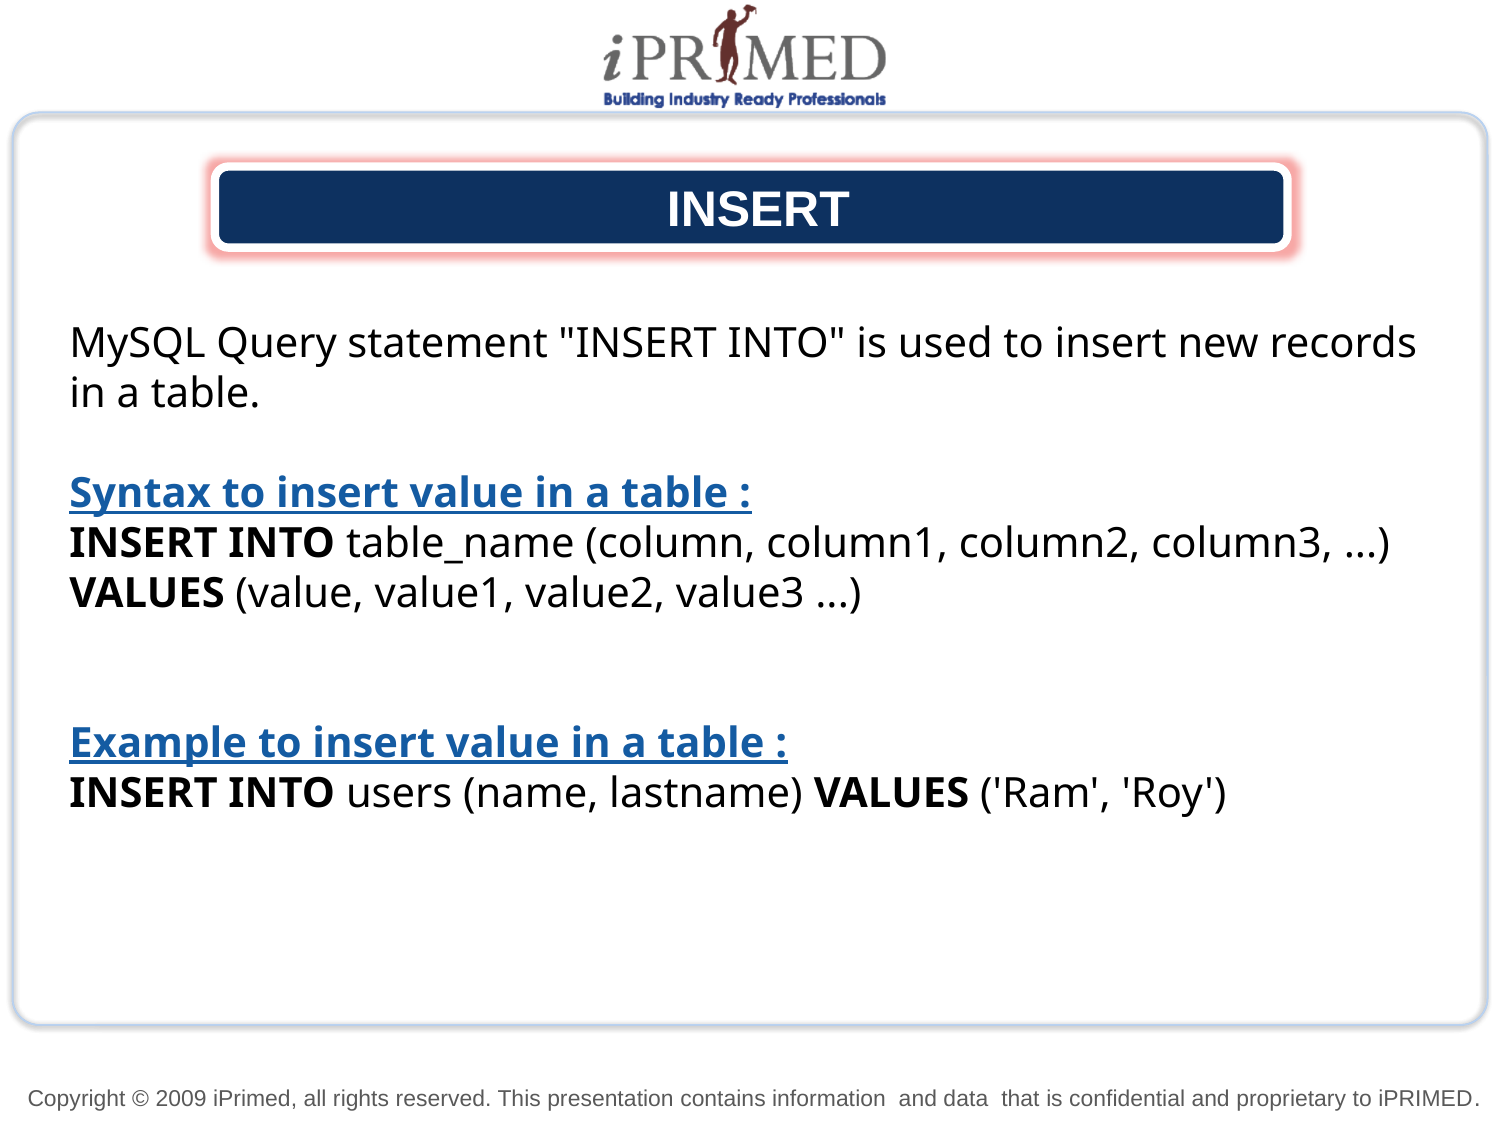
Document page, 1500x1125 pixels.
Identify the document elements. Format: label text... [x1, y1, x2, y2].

text_box MySQL Query statement "INSERT INTO" is used to insert new records in a table. Syntax to insert value in a table : INSERT INTO table_name (column, column1, column2, column3, ...) VALUES (value, value1, value2, value3 ...) Example to insert value in a table : INSERT INTO users (name, lastname) VALUES ('Ram', 'Roy') [54, 308, 1449, 874]
picture [587, 0, 900, 111]
text_box INSERT [283, 169, 1234, 245]
text_box [214, 166, 1288, 248]
